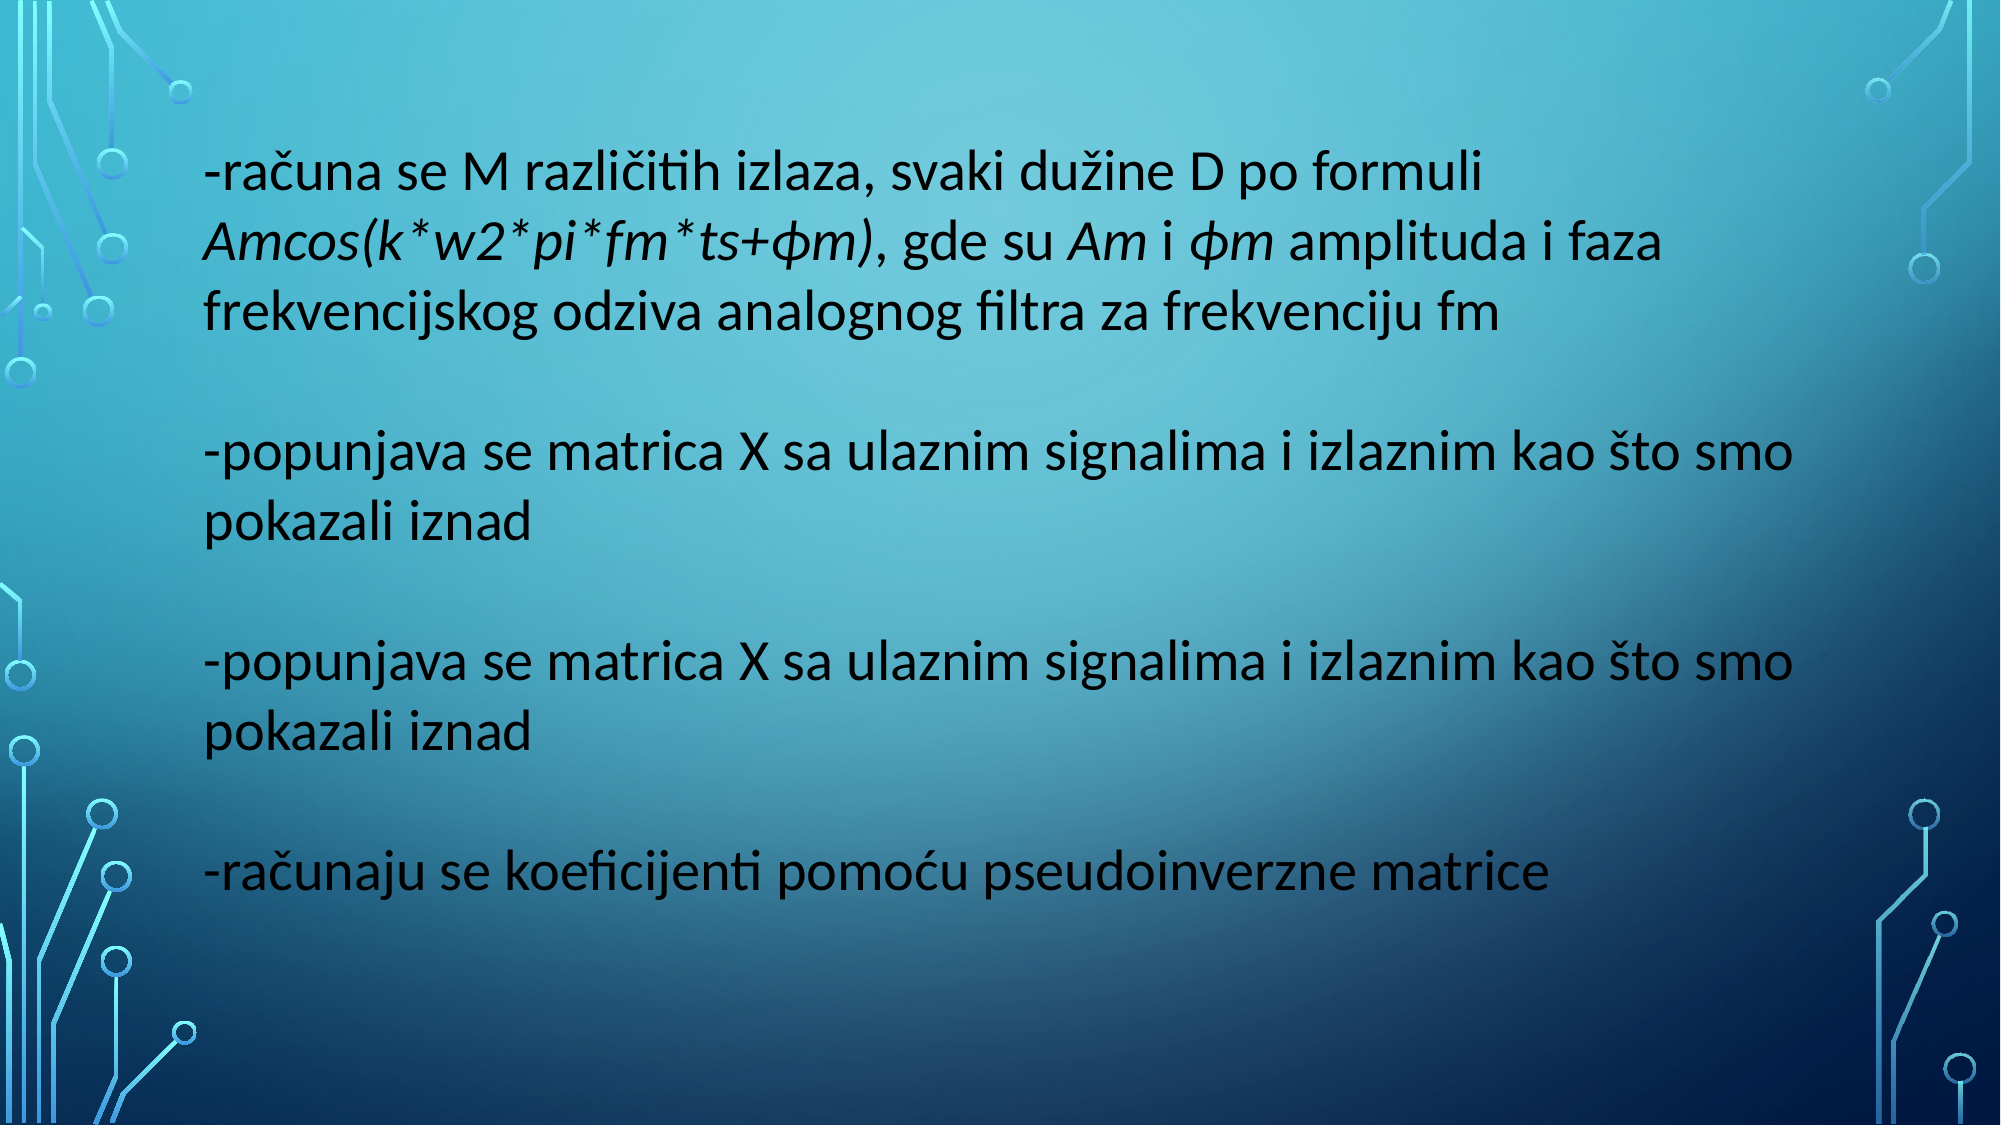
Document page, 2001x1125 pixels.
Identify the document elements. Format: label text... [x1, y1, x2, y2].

text_box -računa se M različitih izlaza, svaki dužine D po formuli Amcos(k*w2*pi*fm*ts+фm), gde su Am i фm amplituda i faza frekvencijskog odziva analognog filtra za frekvenciju fm -popunjava se matrica X sa ulaznim signalima i izlaznim kao što smo pokazali iznad -popunjava se matrica X sa ulaznim signalima i izlaznim kao što smo pokazali iznad -računaju se koeficijenti pomoću pseudoinverzne matrice [188, 125, 1854, 910]
